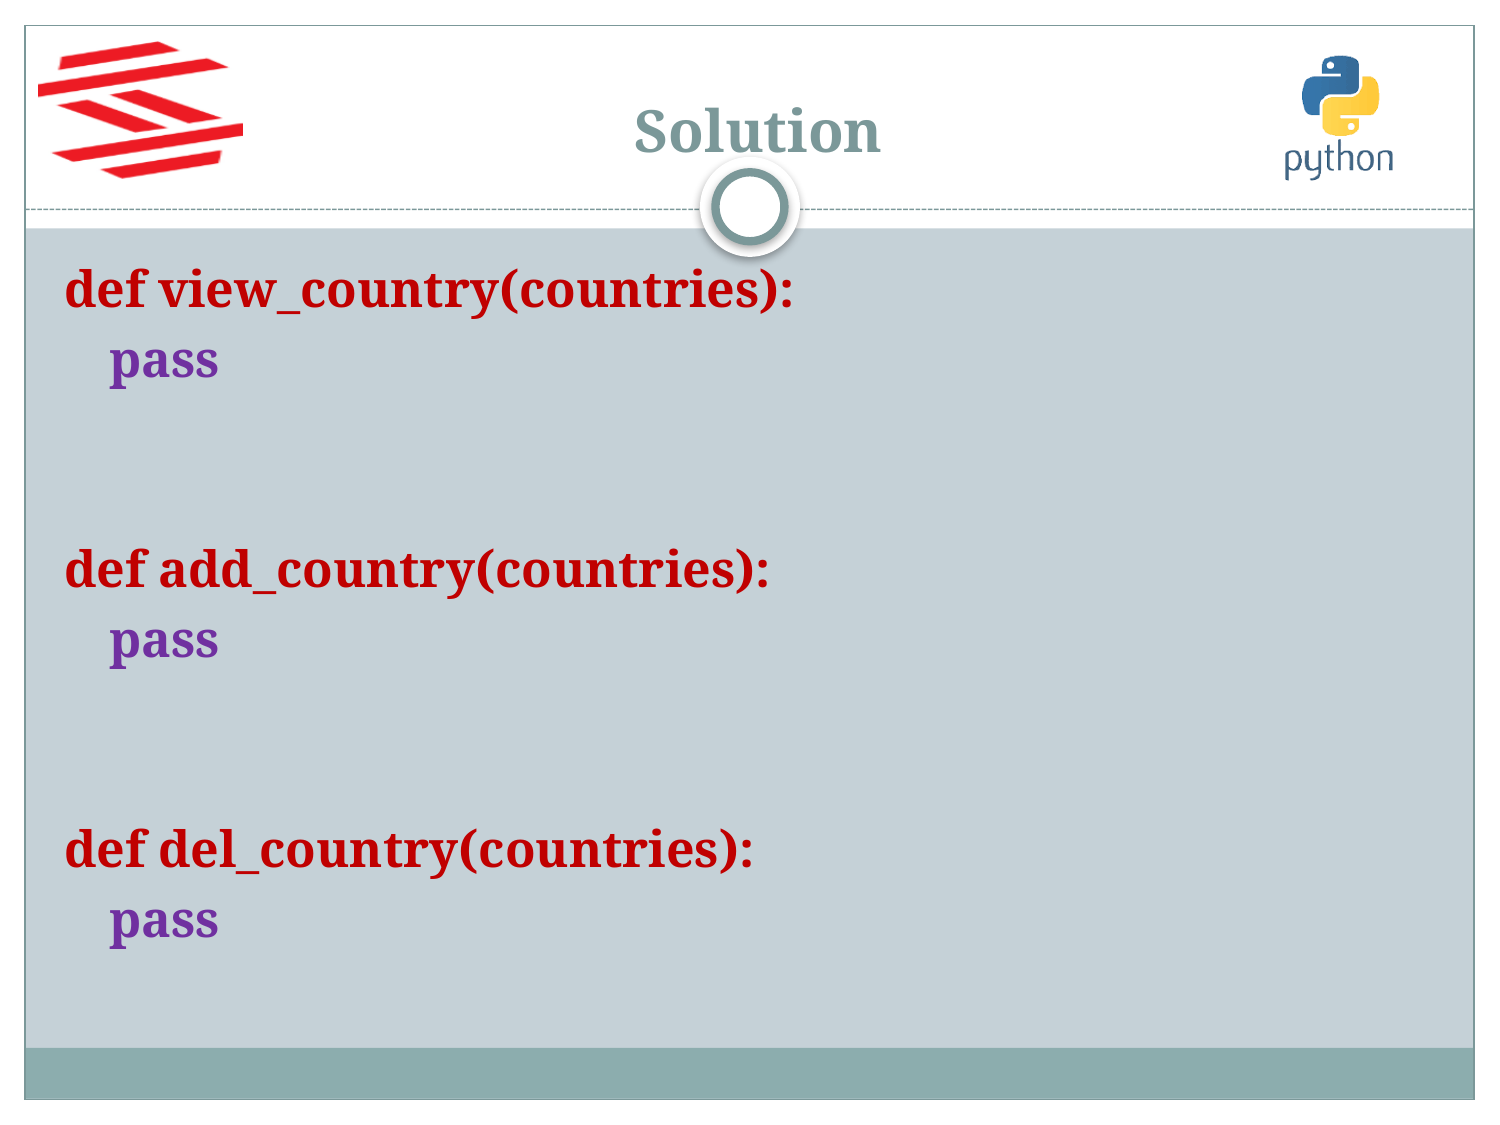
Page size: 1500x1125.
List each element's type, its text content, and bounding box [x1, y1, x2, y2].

list def view_country(countries): pass def add_country(countries): pass def del_country(countries): pass [49, 250, 1445, 1047]
title Solution [248, 46, 1459, 172]
picture [1206, 53, 1471, 186]
picture [37, 40, 243, 185]
